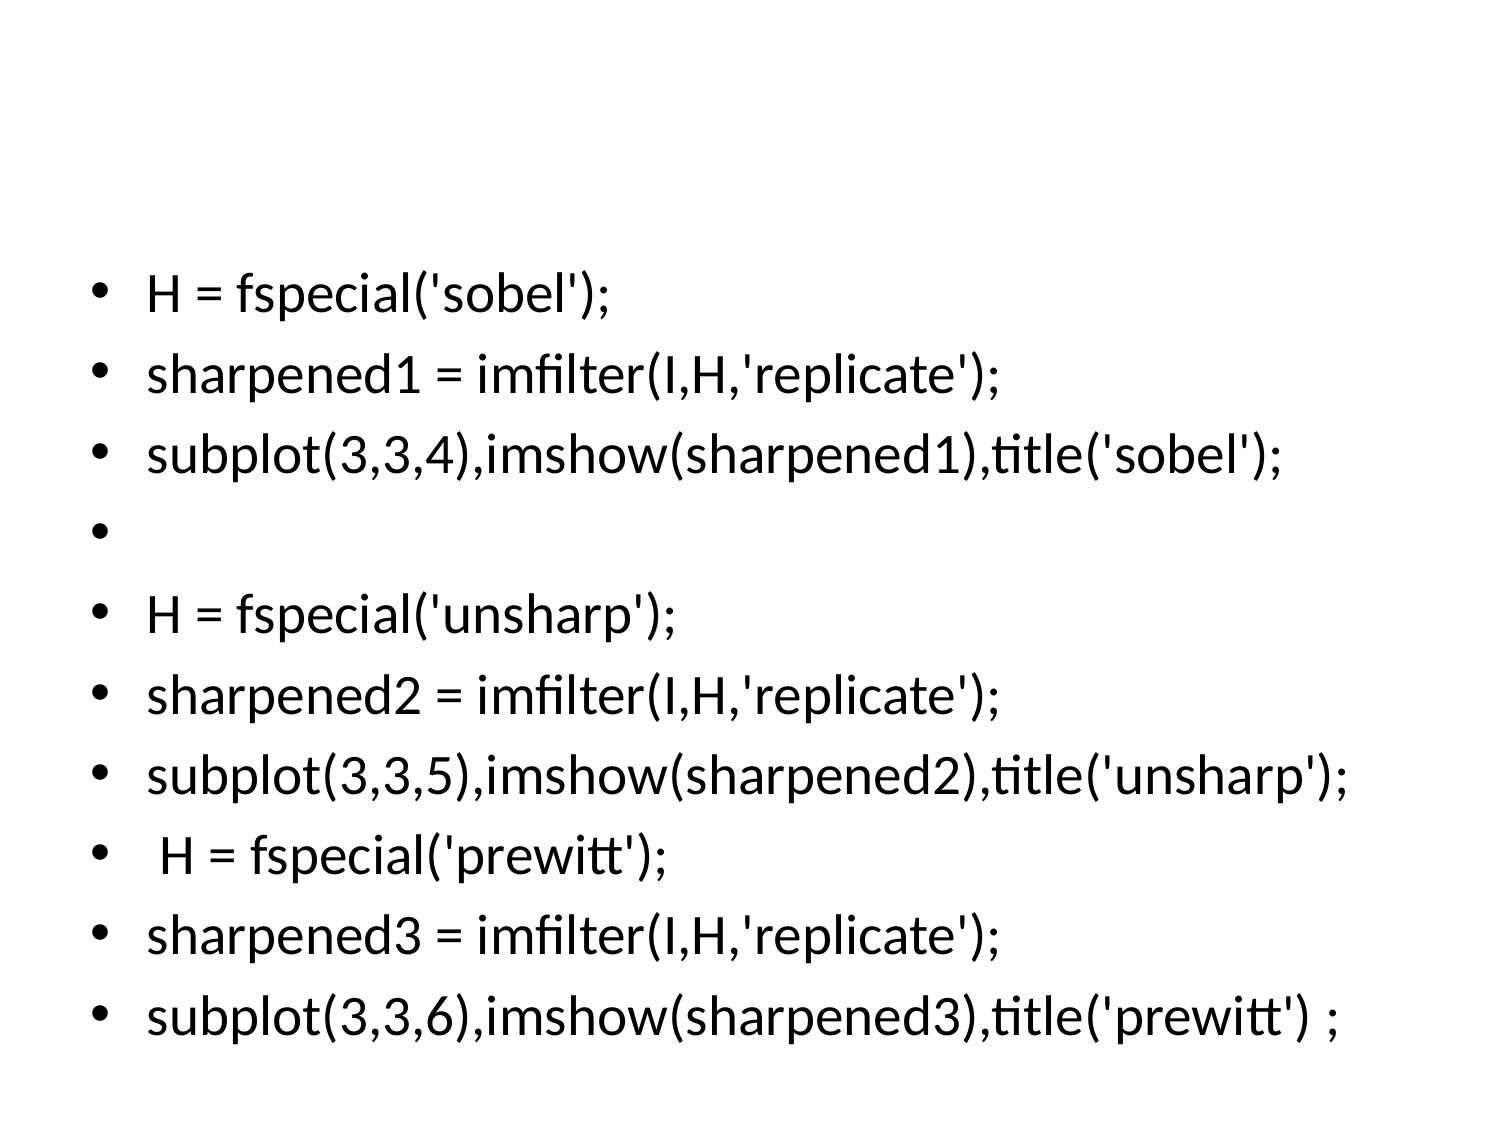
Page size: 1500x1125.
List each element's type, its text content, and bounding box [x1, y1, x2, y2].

list H = fspecial('sobel'); sharpened1 = imfilter(I,H,'replicate'); subplot(3,3,4),imshow(sharpened1),title('sobel'); H = fspecial('unsharp'); sharpened2 = imfilter(I,H,'replicate'); subplot(3,3,5),imshow(sharpened2),title('unsharp'); H = fspecial('prewitt'); sharpened3 = imfilter(I,H,'replicate'); subplot(3,3,6),imshow(sharpened3),title('prewitt') ; [75, 87, 1388, 1088]
